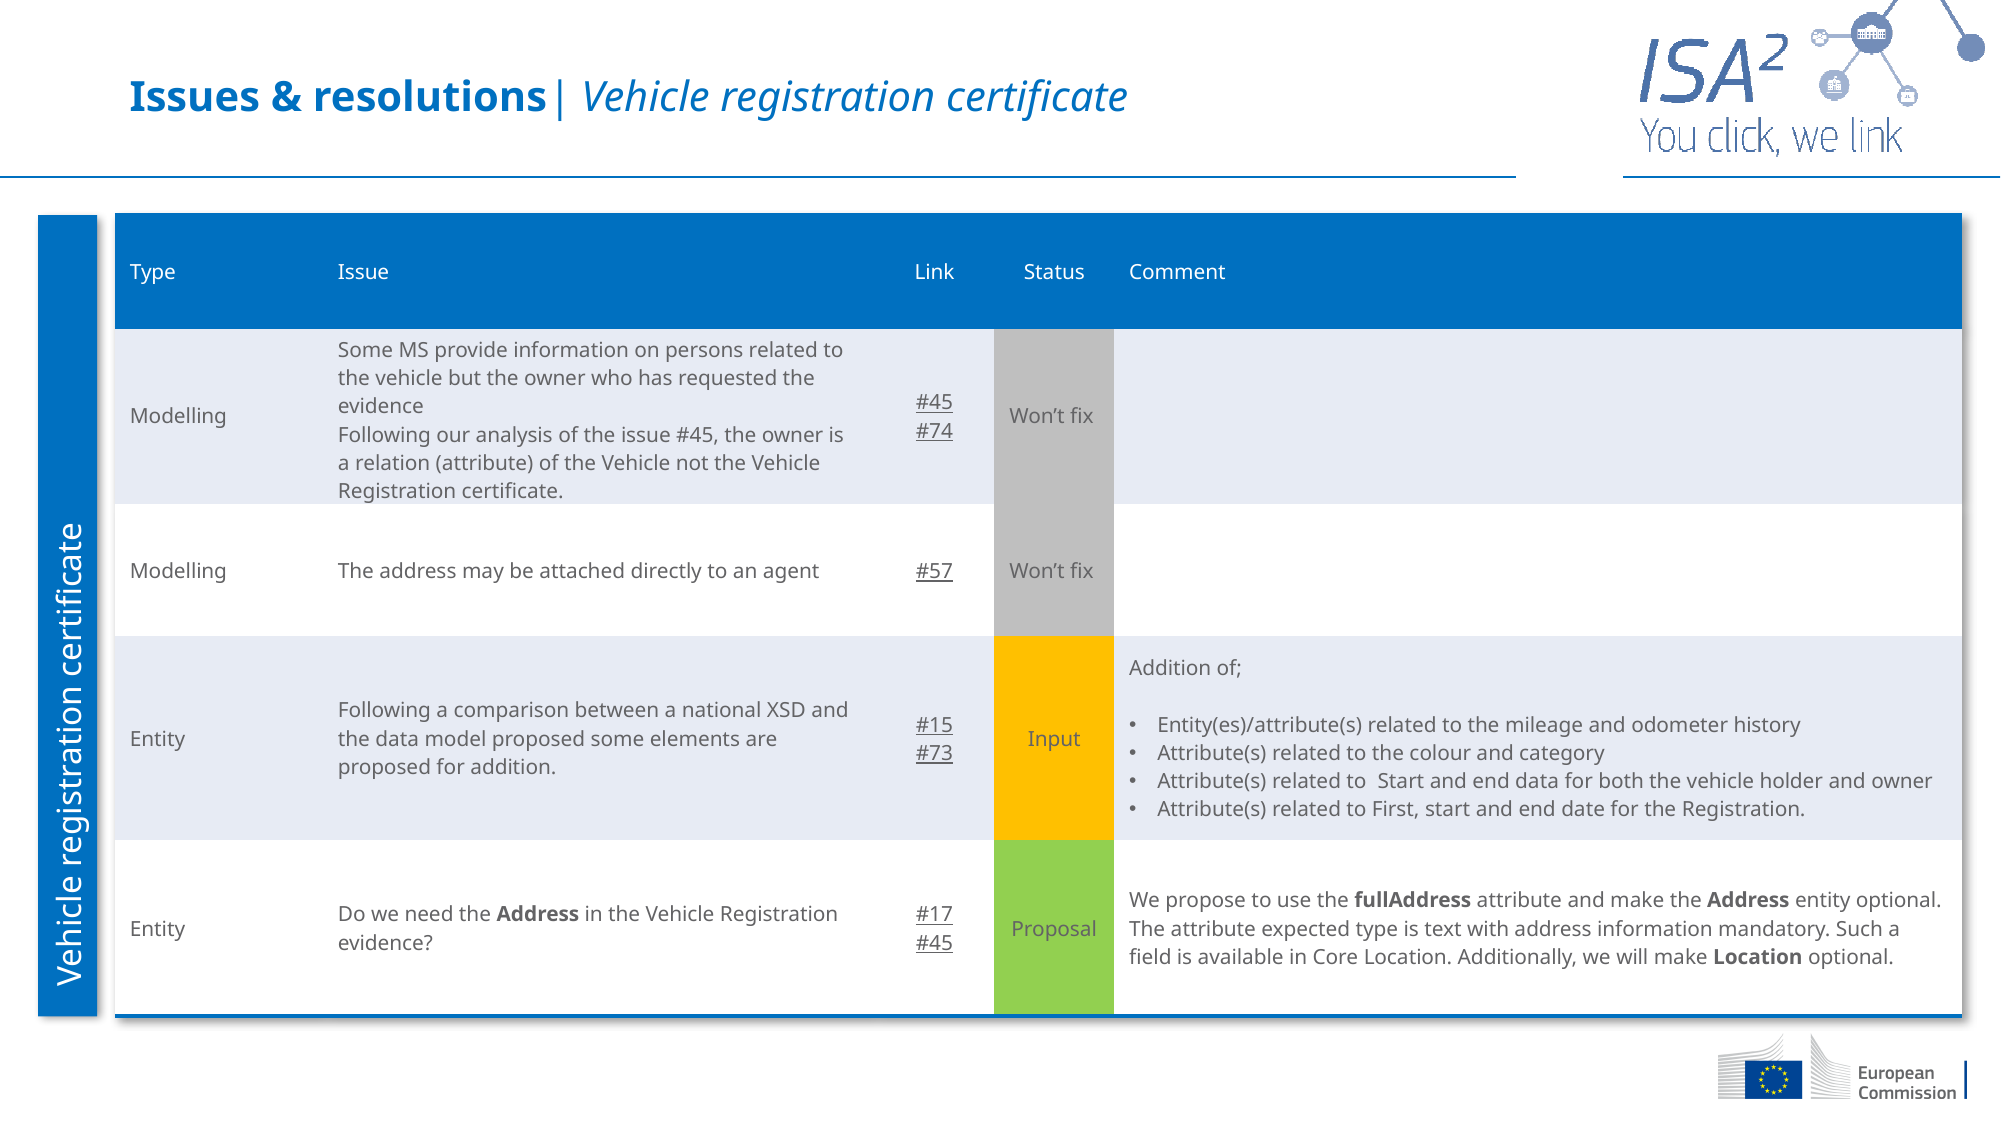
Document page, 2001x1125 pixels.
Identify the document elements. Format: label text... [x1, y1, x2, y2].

table_cell Input [994, 636, 1114, 840]
table_header Link [874, 217, 994, 326]
table_cell [1114, 329, 1962, 504]
table_cell Modelling [115, 329, 323, 504]
table_header Status [994, 217, 1114, 326]
table_cell #17 #45 [874, 840, 994, 1014]
table_cell The address may be attached directly to an agent [323, 504, 874, 636]
table_cell #15 #73 [874, 636, 994, 840]
table_cell Modelling [115, 504, 323, 636]
text_box Issues & resolutions| Vehicle registration certificate [114, 62, 1502, 128]
table_cell Entity [115, 840, 323, 1014]
table_cell Addition of; Entity(es)/attribute(s) related to the mileage and odometer history Attribute(s) related to the colour and category Attribute(s) related to Start and end data for both the vehicle holder and owner Attribute(s) related to First, start and end date for the Registration. [1114, 636, 1962, 840]
table_cell We propose to use the fullAddress attribute and make the Address entity optional. The attribute expected type is text with address information mandatory. Such a field is available in Core Location. Additionally, we will make Location optional. [1114, 840, 1962, 1014]
table_cell Some MS provide information on persons related to the vehicle but the owner who has requested the evidence Following our analysis of the issue #45, the owner is a relation (attribute) of the Vehicle not the Vehicle Registration certificate. [323, 329, 874, 504]
table_cell #57 [874, 504, 994, 636]
picture [1718, 1033, 1967, 1099]
table_cell #45 #74 [874, 329, 994, 504]
table_header Comment [1114, 217, 1962, 326]
table_cell Do we need the Address in the Vehicle Registration evidence? [323, 840, 874, 1014]
table_header Type [115, 217, 323, 326]
table_cell Won’t fix [994, 329, 1114, 504]
table_cell Entity [115, 636, 323, 840]
picture [1623, 0, 2001, 161]
table_header Issue [323, 217, 874, 326]
table_cell [1114, 504, 1962, 636]
table_cell Won’t fix [994, 504, 1114, 636]
text_box Vehicle registration certificate [38, 215, 98, 1017]
table_cell Following a comparison between a national XSD and the data model proposed some elements are proposed for addition. [323, 636, 874, 840]
table_cell Proposal [994, 840, 1114, 1014]
